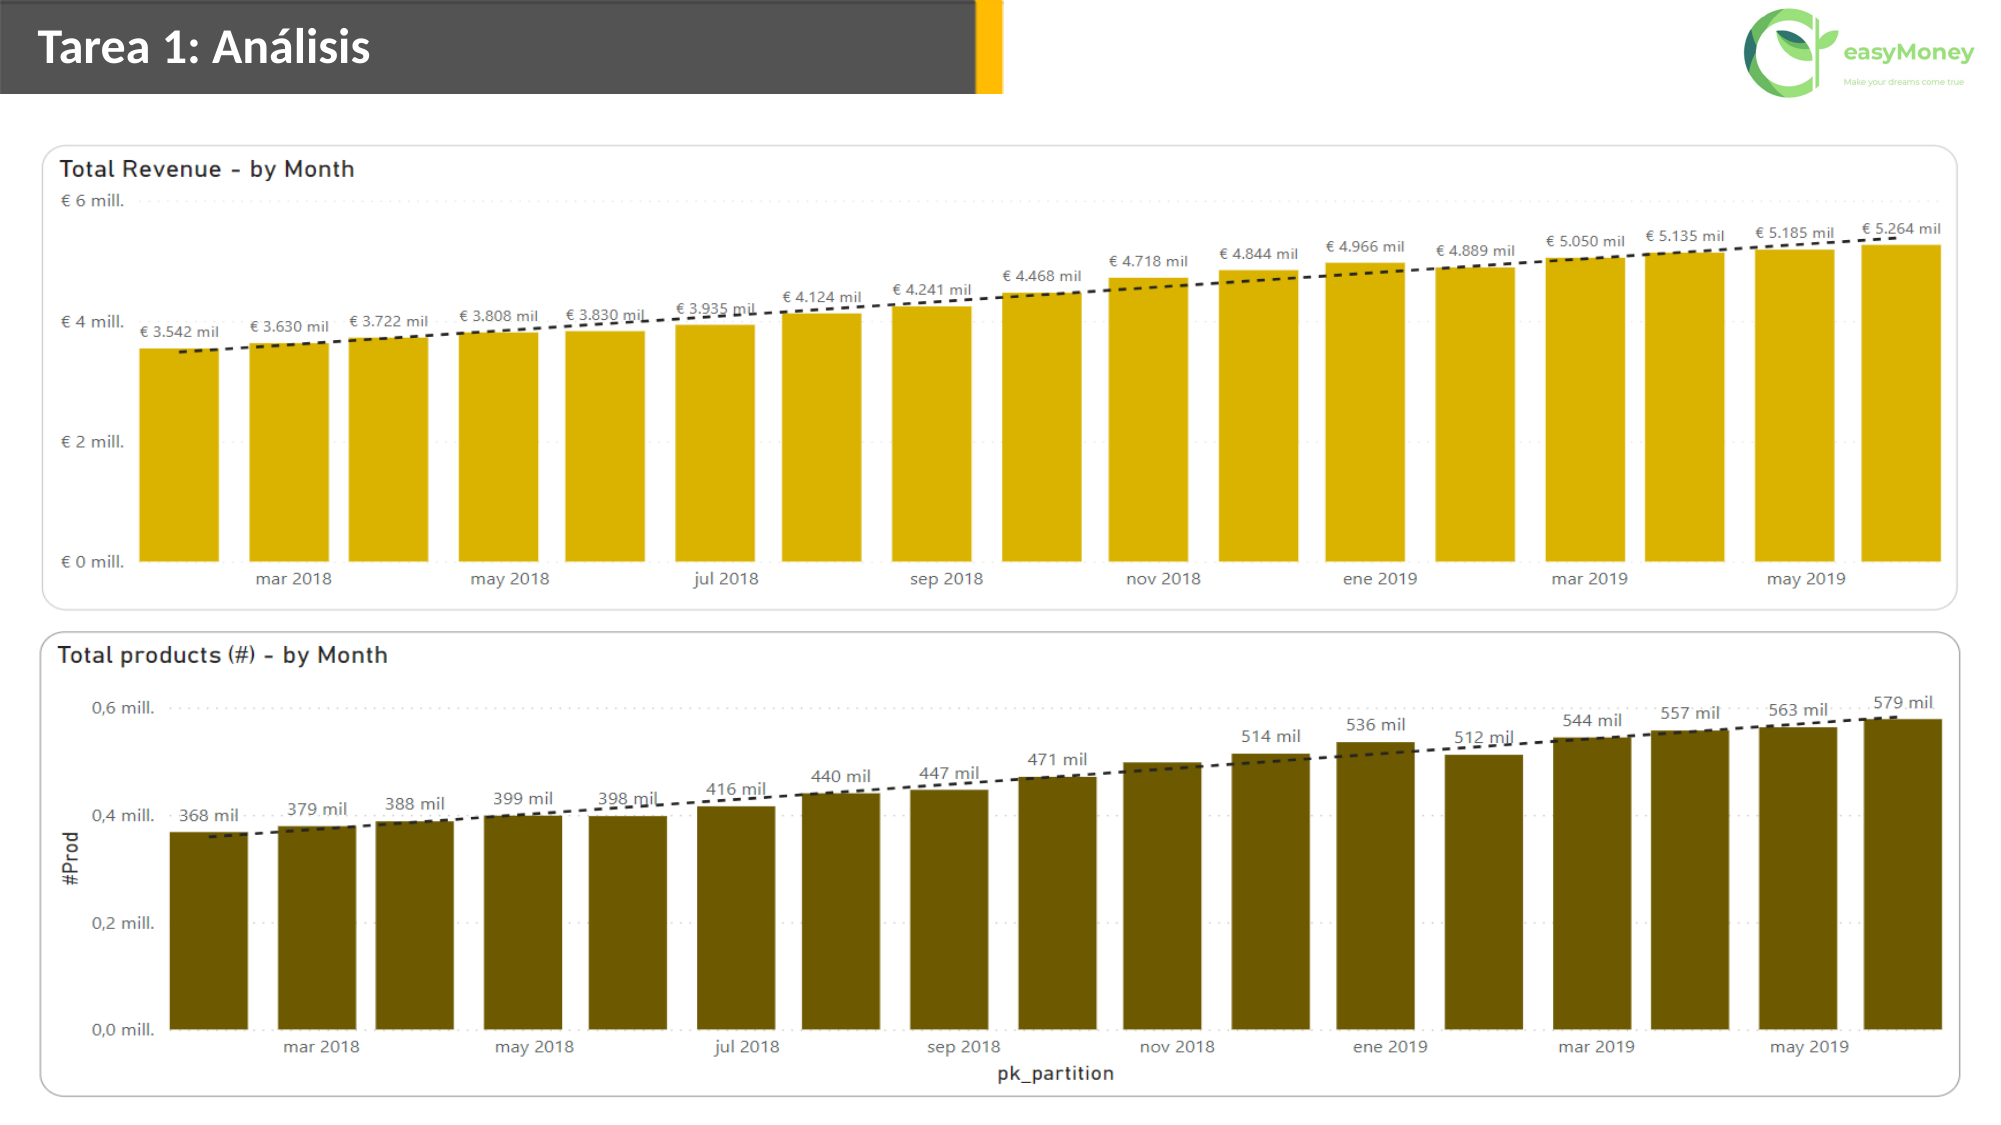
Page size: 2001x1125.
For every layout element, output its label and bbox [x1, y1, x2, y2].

picture [1742, 5, 2000, 100]
picture [0, 0, 1004, 95]
picture [35, 140, 1965, 616]
picture [35, 626, 1965, 1103]
